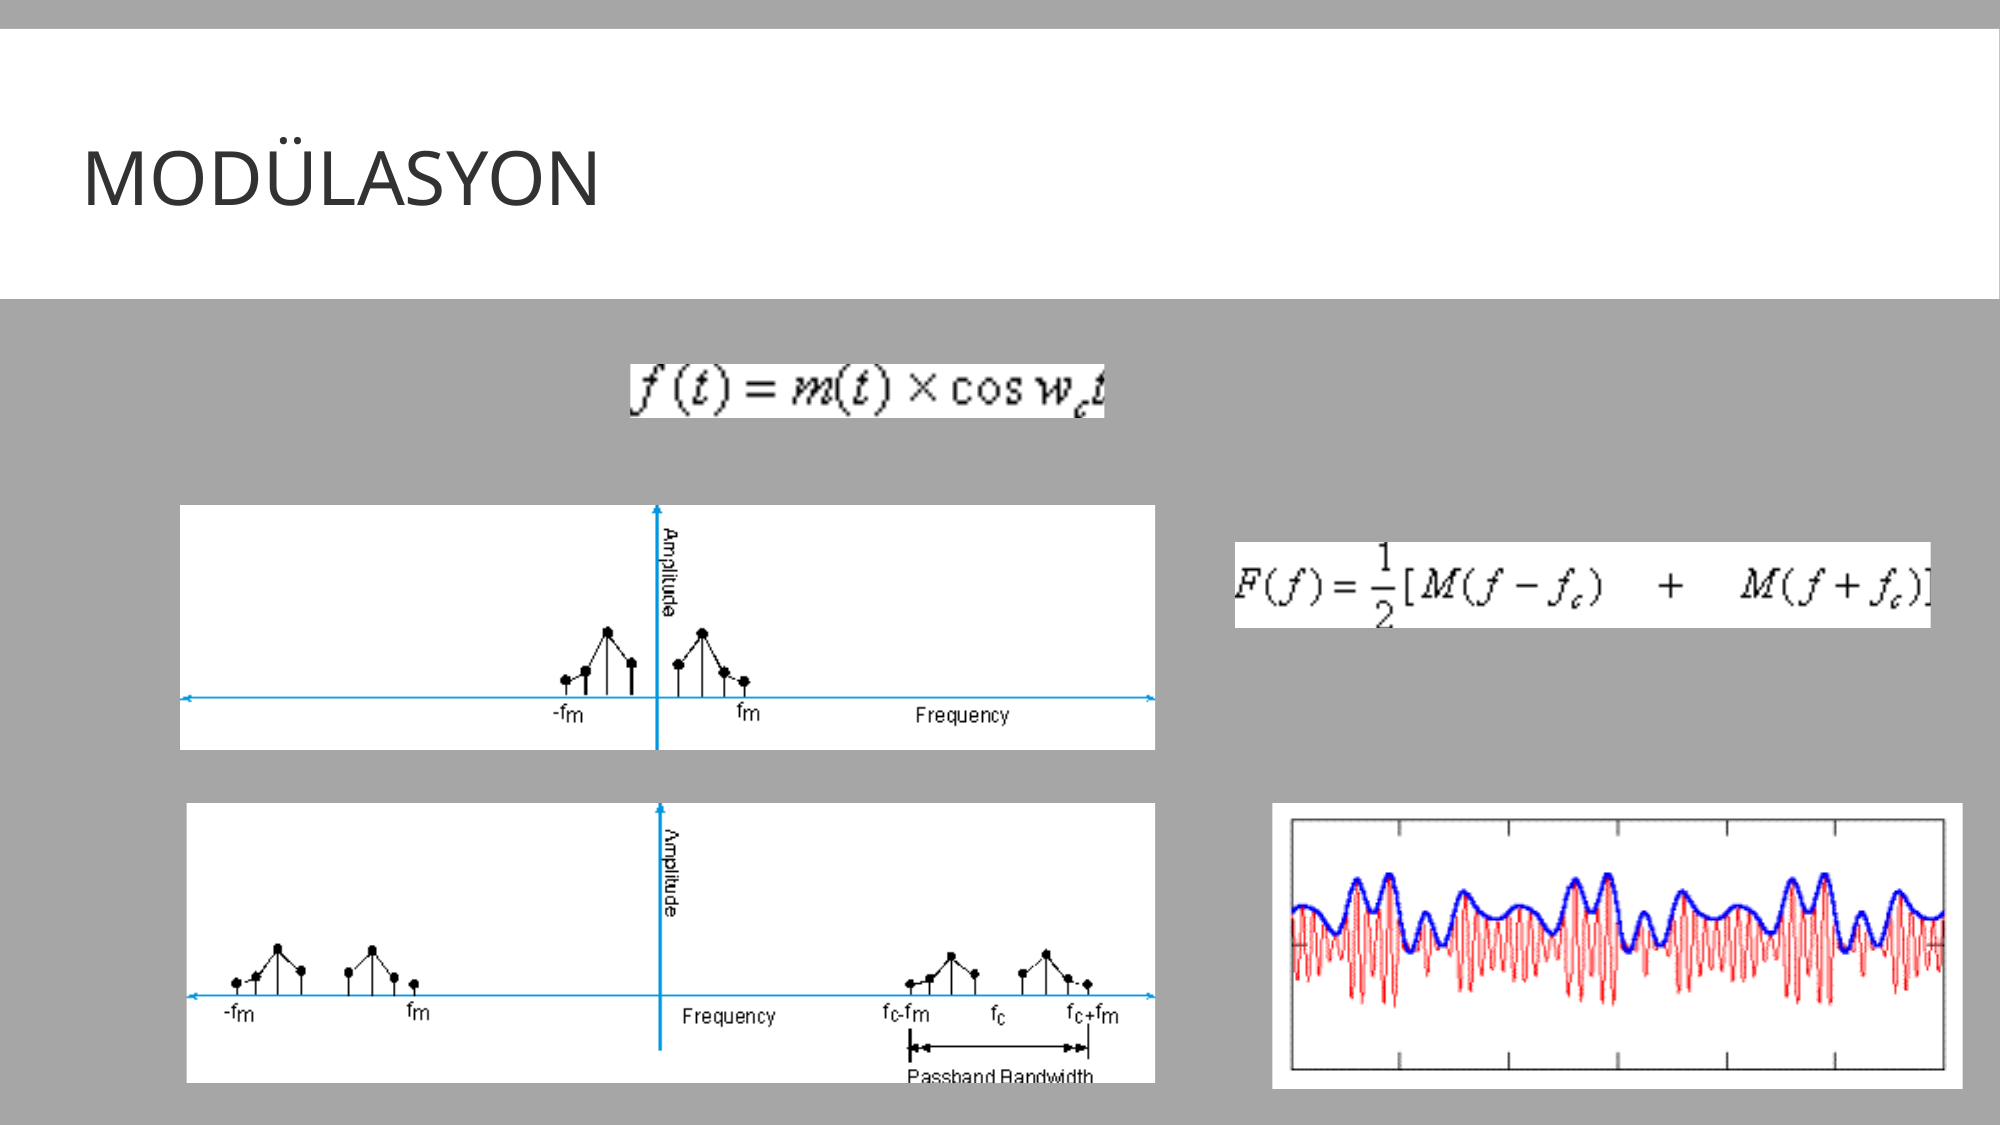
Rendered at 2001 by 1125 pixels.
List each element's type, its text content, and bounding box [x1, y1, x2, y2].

text_box Modülasyon [66, 74, 1361, 292]
picture [179, 505, 655, 751]
picture [659, 505, 1156, 751]
picture [629, 364, 1105, 418]
picture [1234, 542, 1931, 629]
picture [186, 803, 1156, 1083]
picture [1272, 803, 1963, 1090]
